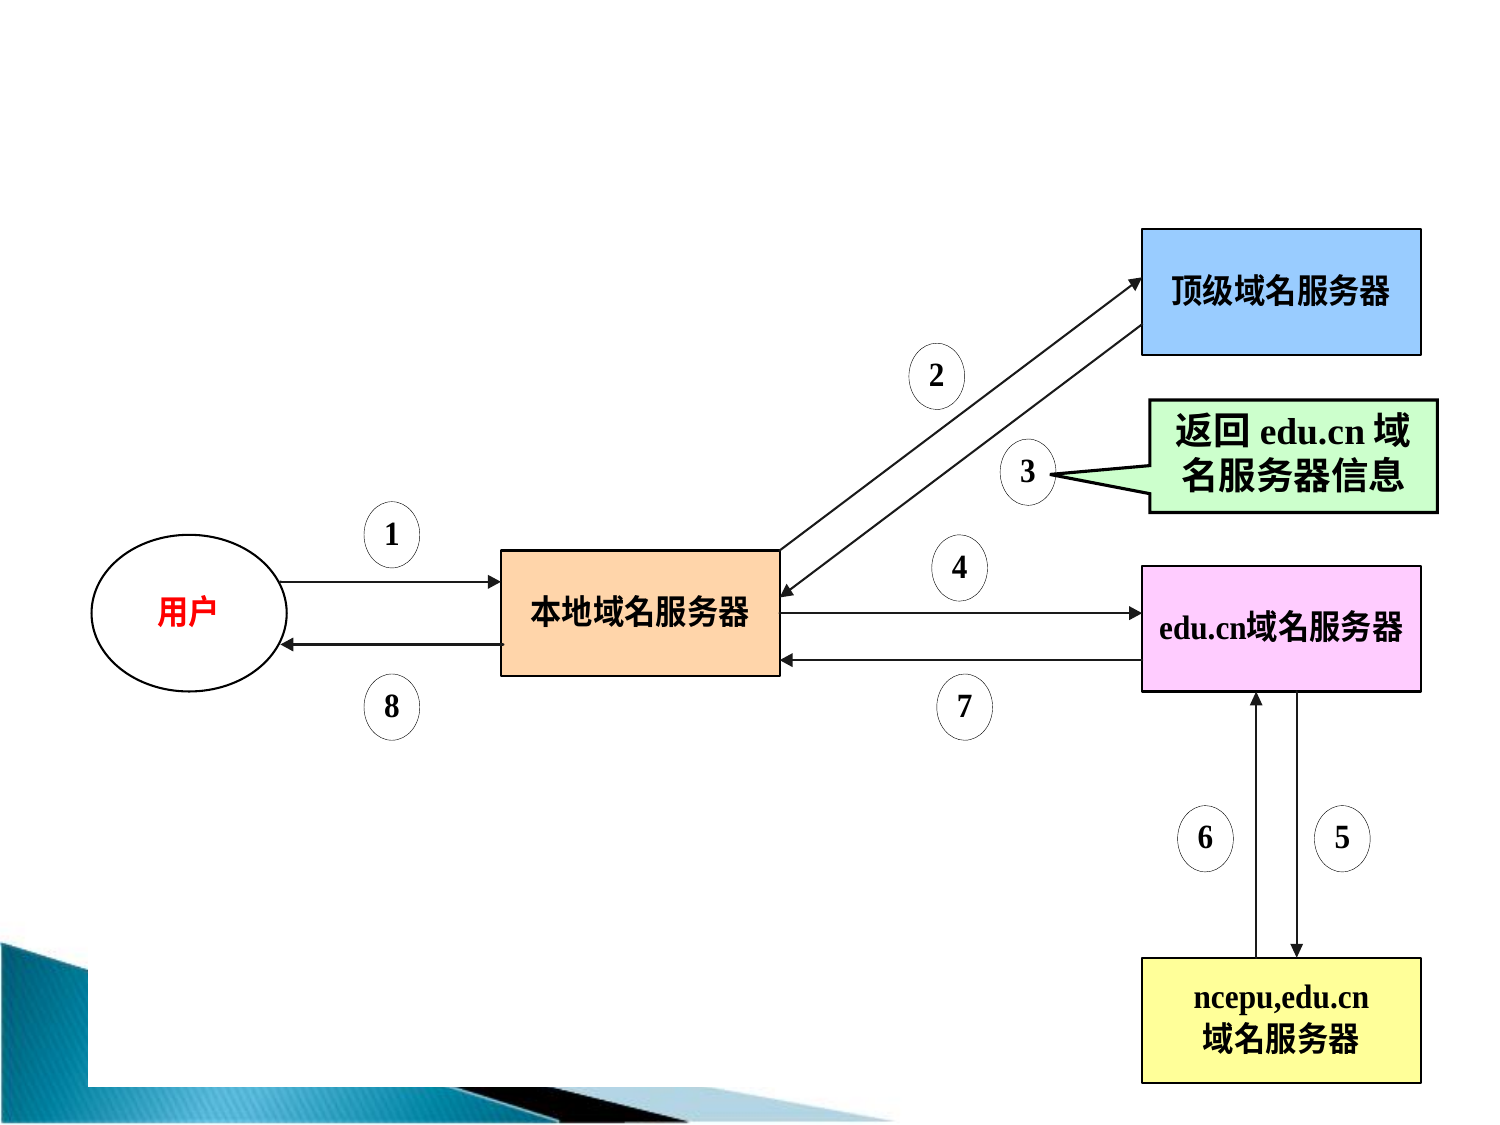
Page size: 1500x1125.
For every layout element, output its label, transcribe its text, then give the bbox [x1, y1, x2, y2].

picture [427, 1088, 441, 1093]
picture [0, 823, 914, 1125]
text_box 返回edu.cn域名服务器信息 [1429, 399, 1438, 513]
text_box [87, 224, 1426, 1088]
